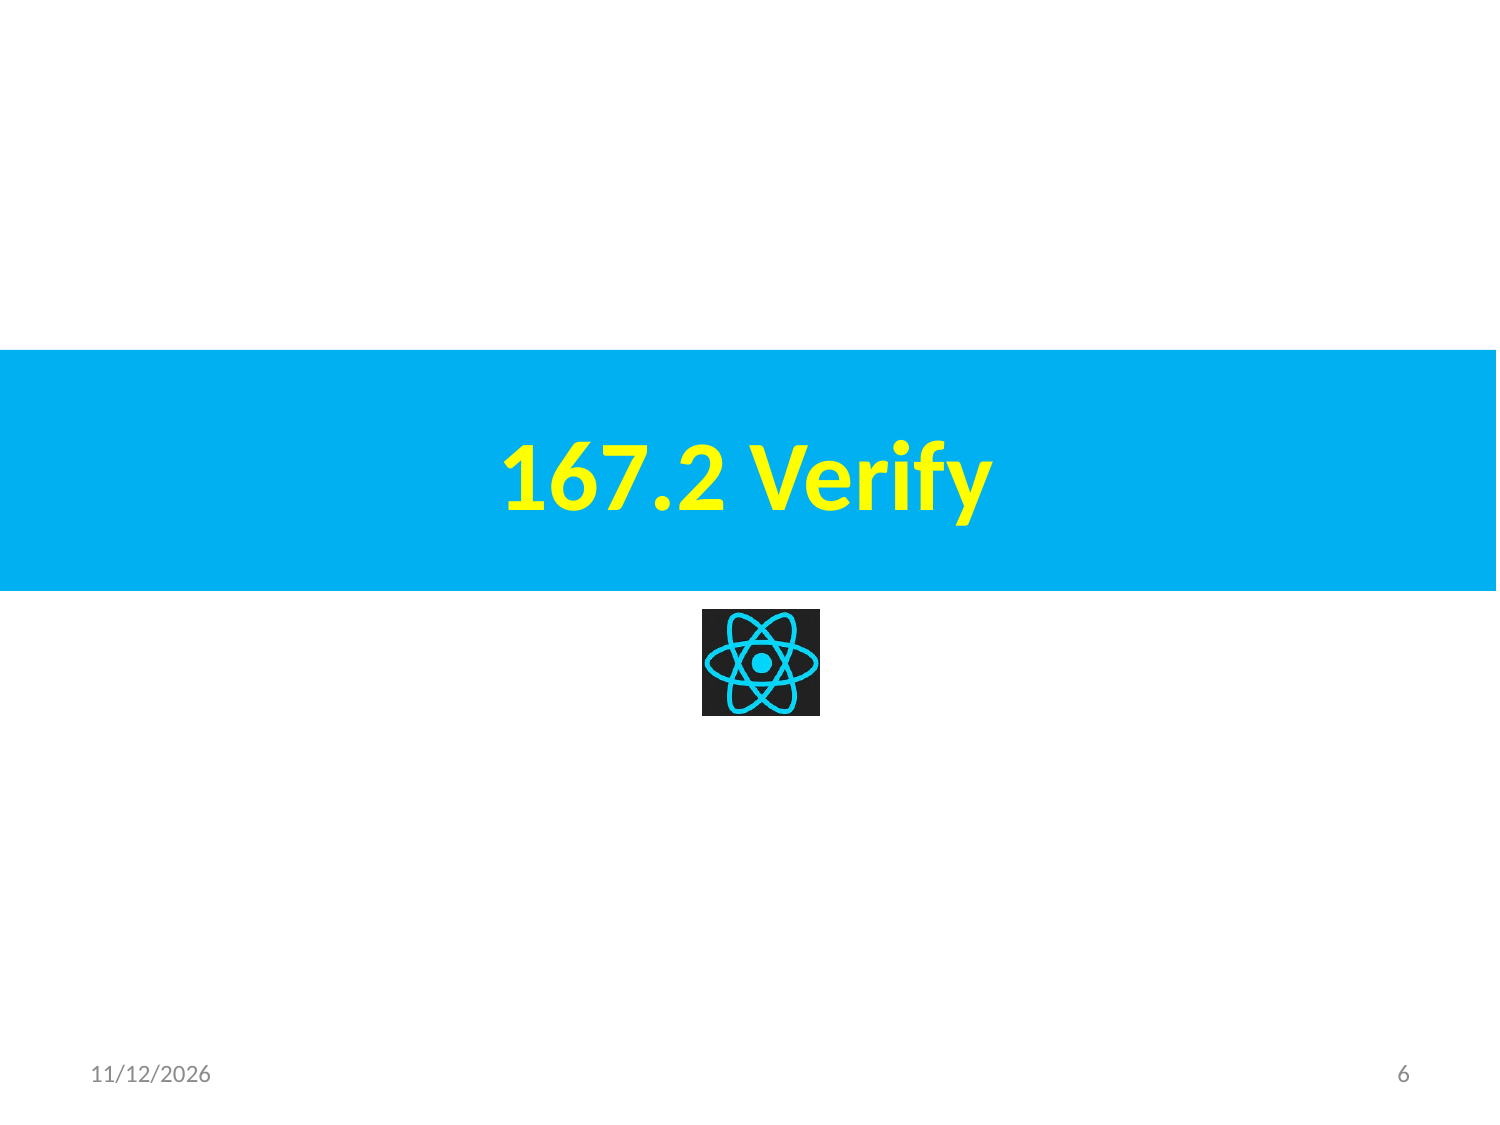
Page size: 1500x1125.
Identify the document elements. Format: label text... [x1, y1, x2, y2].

slide_number 6 [1074, 1042, 1425, 1103]
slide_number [75, 1042, 425, 1103]
picture [702, 609, 821, 716]
title 167.2 Verify [0, 349, 1496, 591]
